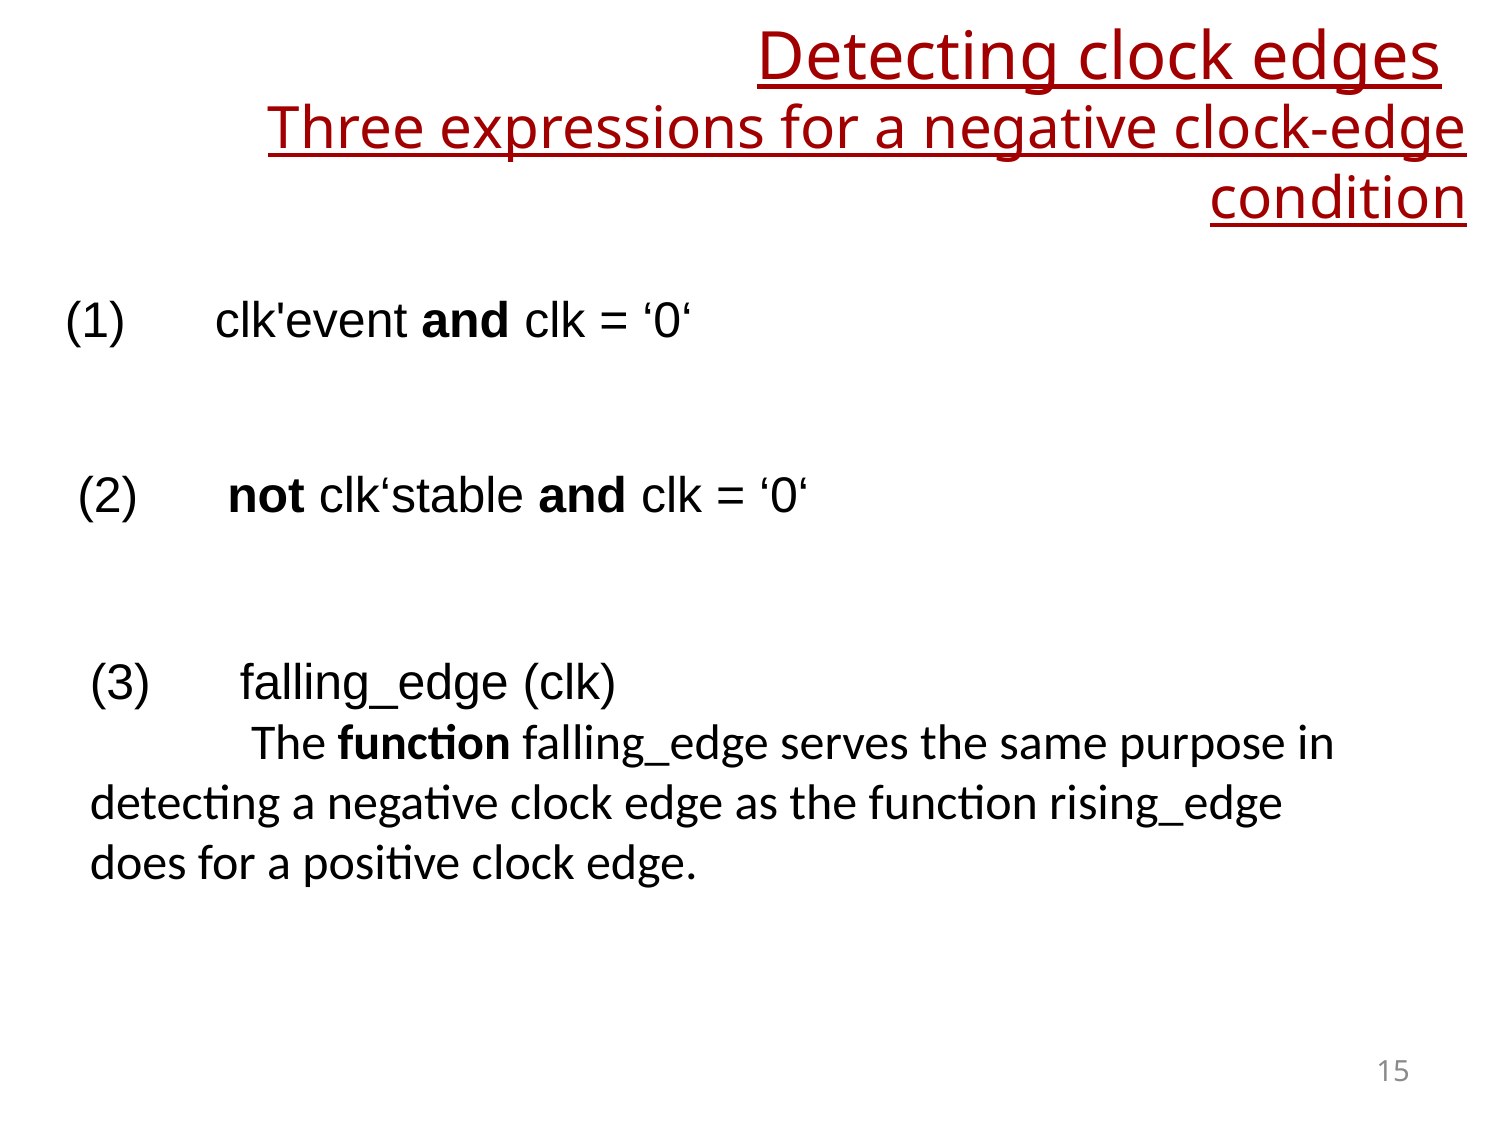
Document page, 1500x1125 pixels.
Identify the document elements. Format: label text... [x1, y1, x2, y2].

text_box (3) falling_edge (clk) The function falling_edge serves the same purpose in detecting a negative clock edge as the function rising_edge does for a positive clock edge. [75, 642, 1463, 898]
text_box (1) clk'event and clk = ‘0‘ [50, 279, 1438, 355]
slide_number 15 [1074, 1042, 1425, 1103]
title Detecting clock edges [50, 0, 1458, 106]
text_box Three expressions for a negative clock-edge condition [74, 107, 1482, 213]
text_box (2) not clk‘stable and clk = ‘0‘ [62, 454, 1450, 530]
